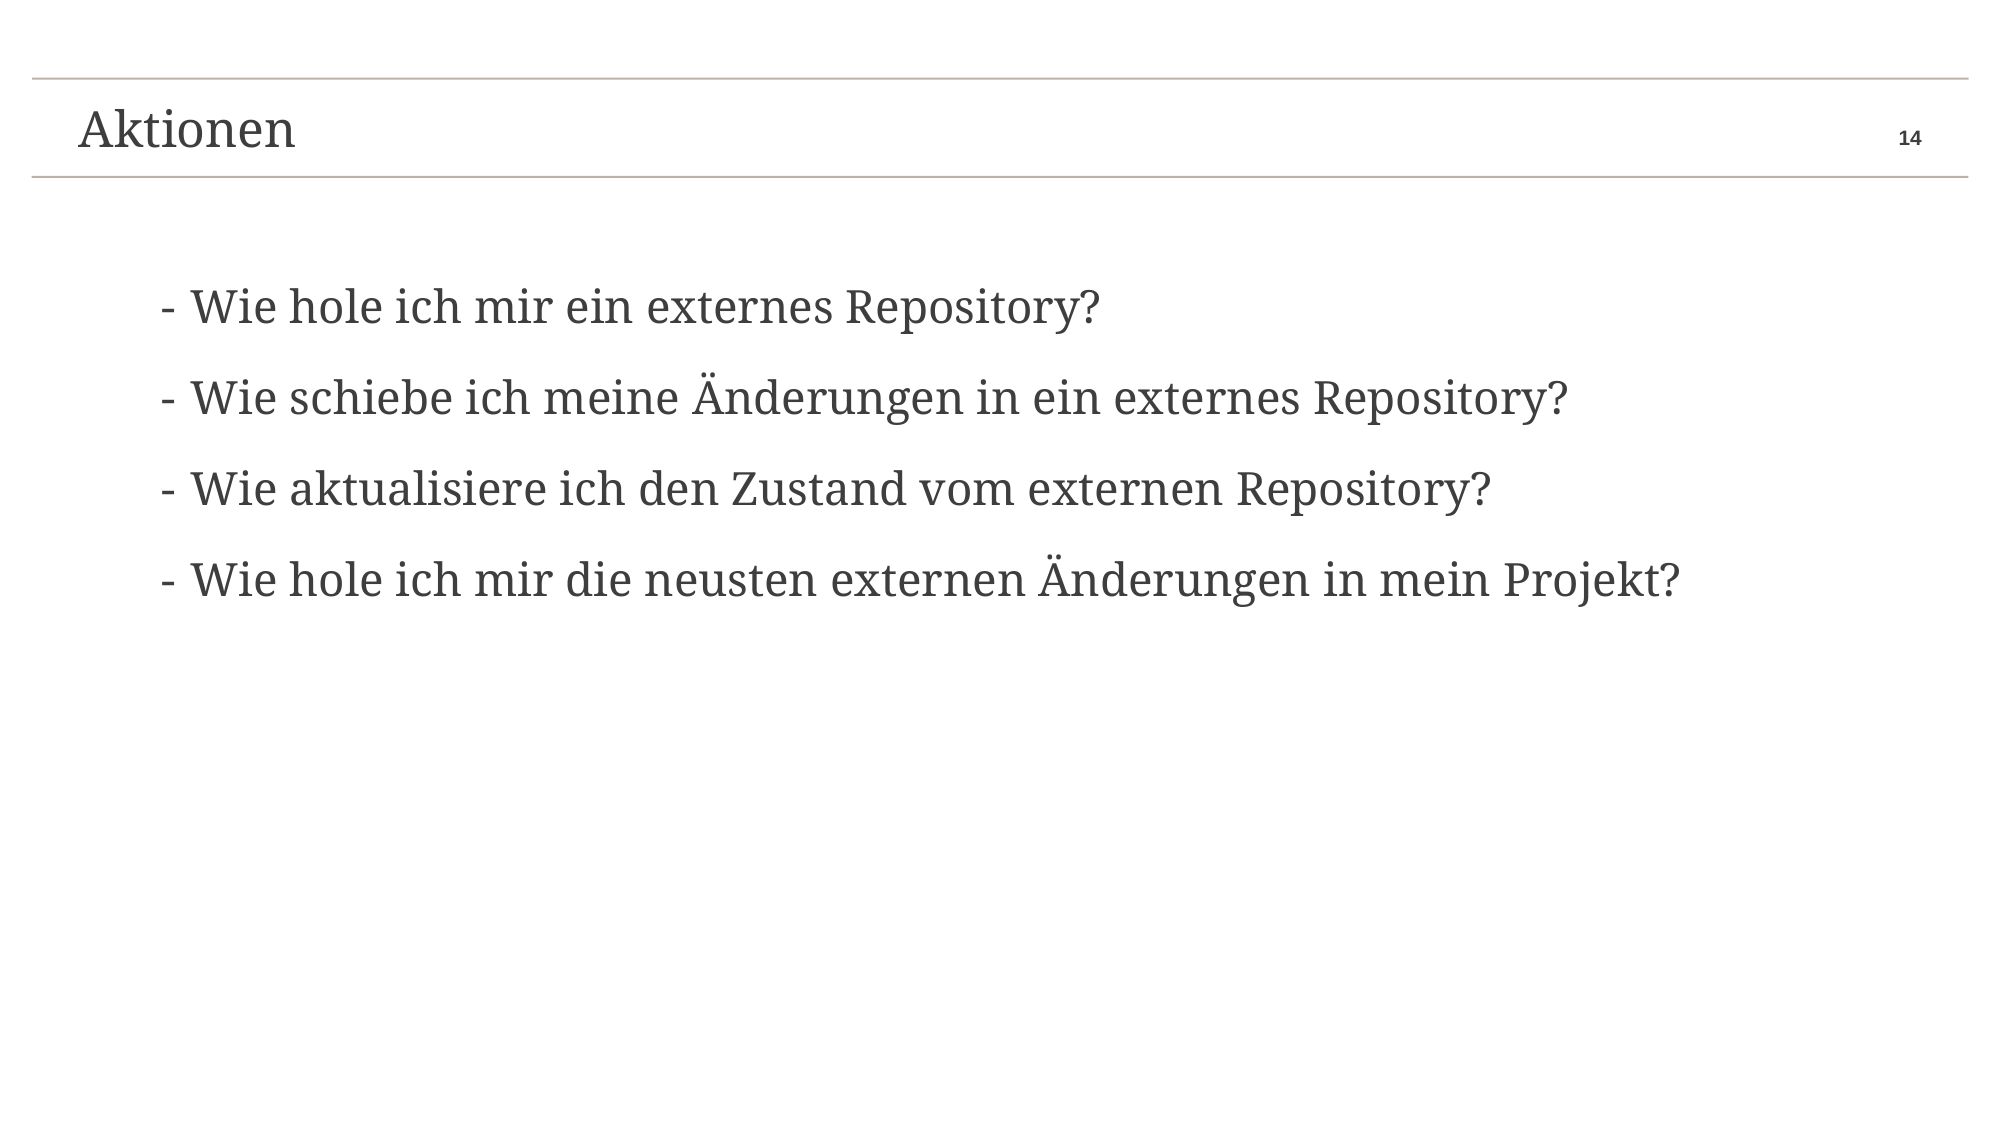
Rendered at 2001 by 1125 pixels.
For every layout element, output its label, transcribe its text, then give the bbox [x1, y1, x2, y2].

title Aktionen [78, 78, 1839, 177]
list Wie hole ich mir ein externes Repository? Wie schiebe ich meine Änderungen in ein externes Repository? Wie aktualisiere ich den Zustand vom externen Repository? Wie hole ich mir die neusten externen Änderungen in mein Projekt? [161, 267, 1922, 1024]
text_box Aktionen [71, 44, 1929, 188]
